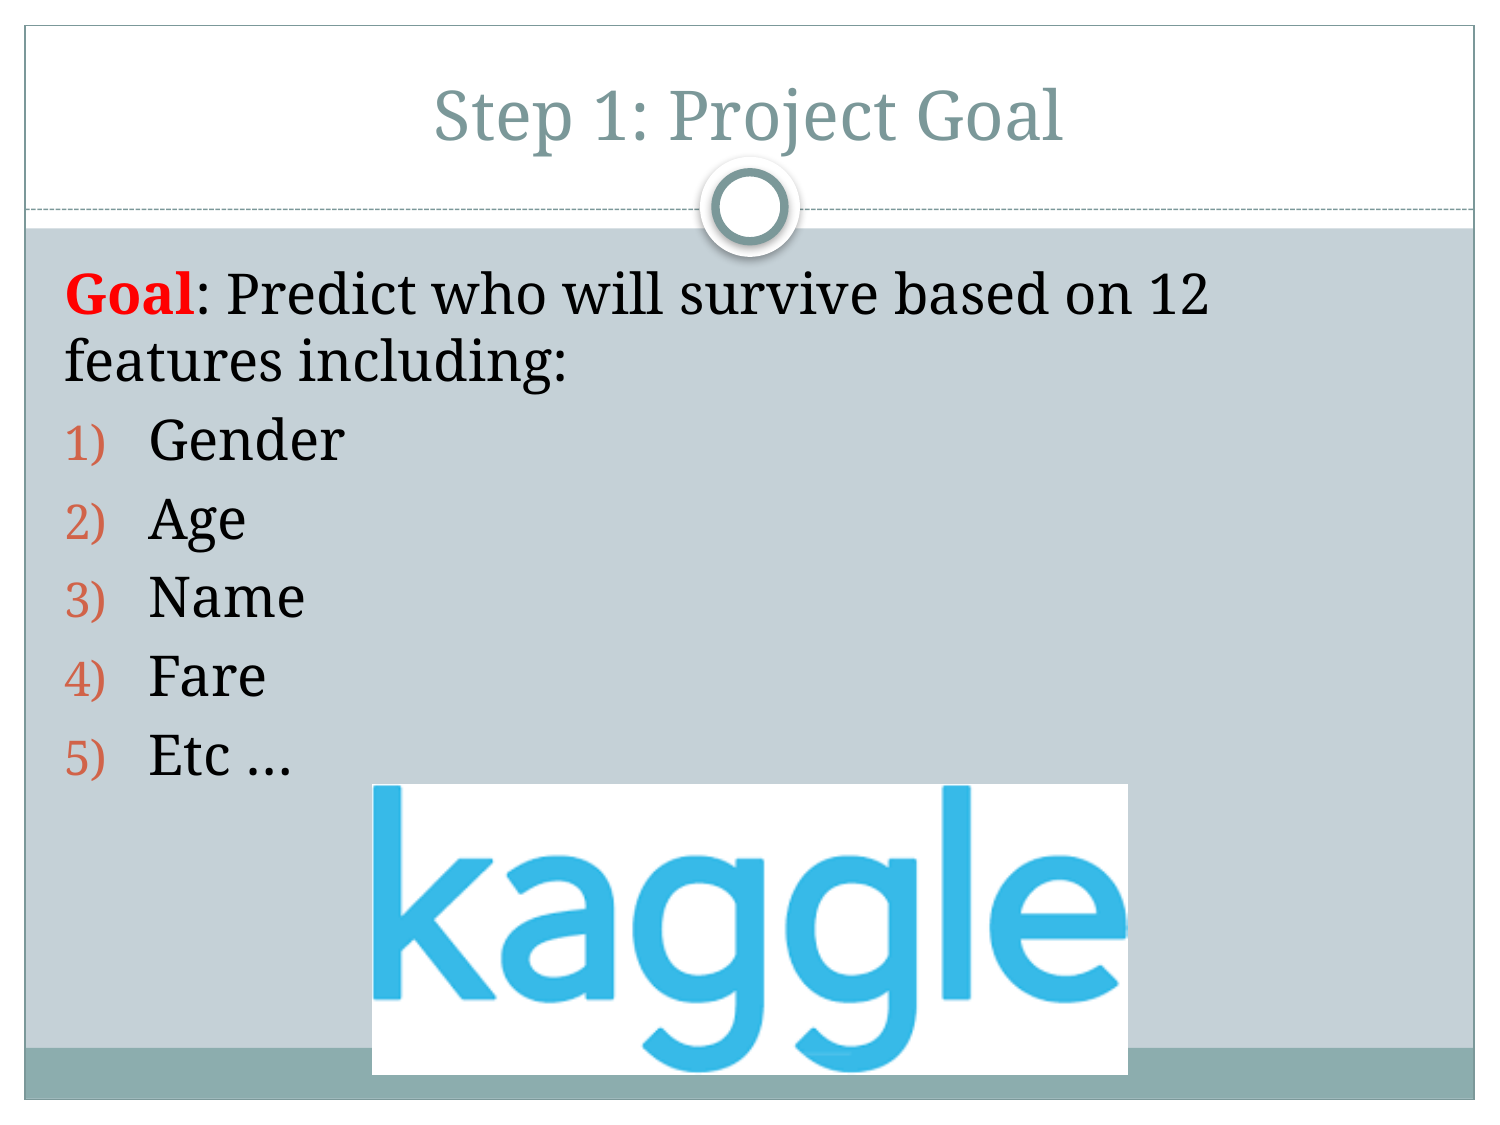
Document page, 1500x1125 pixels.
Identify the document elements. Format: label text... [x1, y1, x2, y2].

list Goal: Predict who will survive based on 12 features including: Gender Age Name Fare Etc … [49, 250, 1445, 1001]
title Step 1: Project Goal [49, 37, 1450, 162]
picture [372, 784, 1128, 1075]
